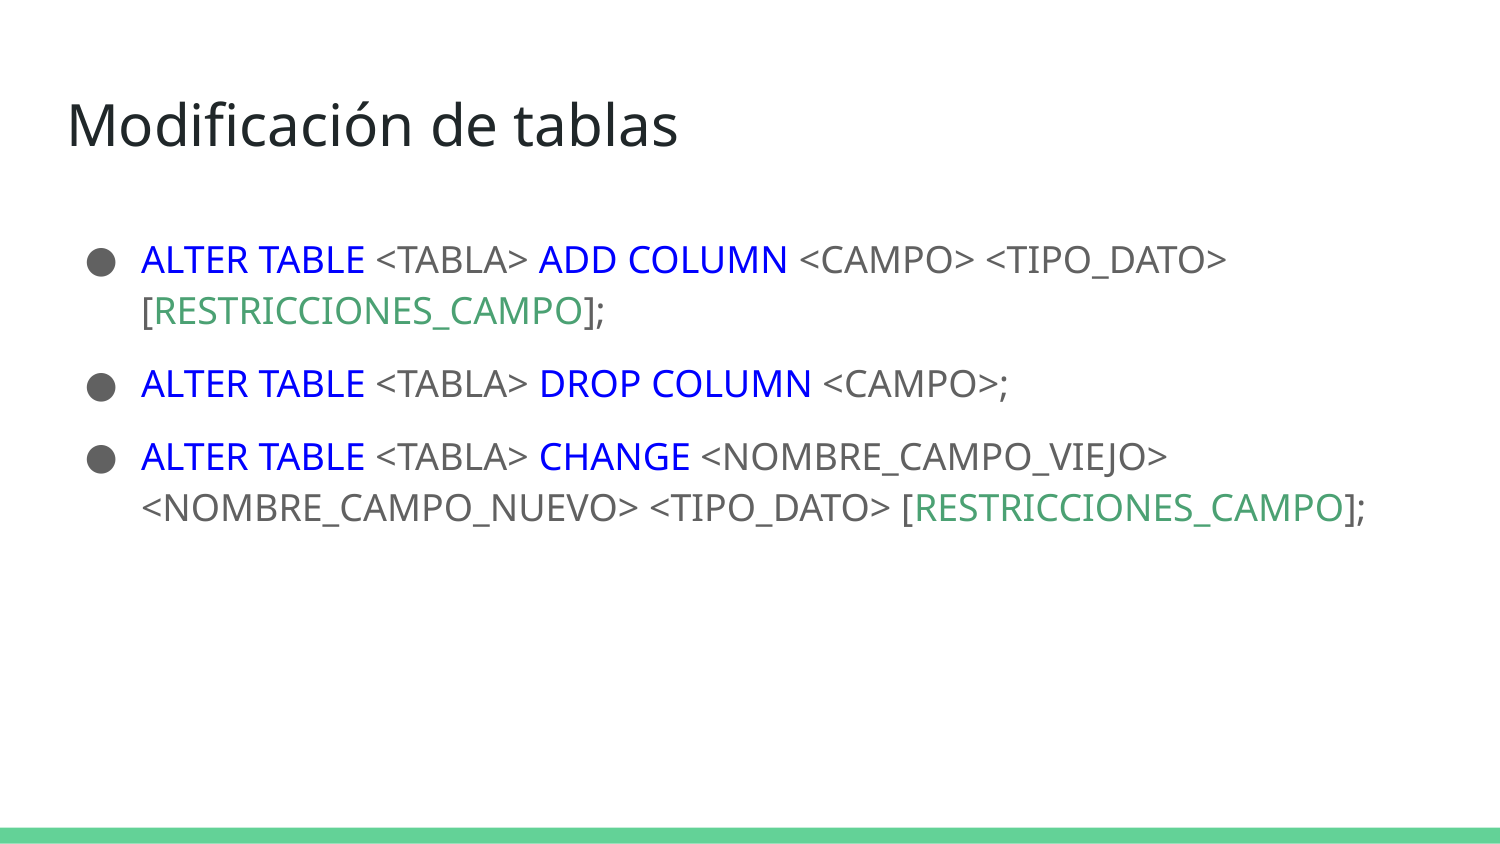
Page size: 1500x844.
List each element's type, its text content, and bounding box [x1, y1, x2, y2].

title Modificación de tablas [51, 72, 1449, 167]
list ALTER TABLE <TABLA> ADD COLUMN <CAMPO> <TIPO_DATO> [RESTRICCIONES_CAMPO]; ALTER TABLE <TABLA> DROP COLUMN <CAMPO>; ALTER TABLE <TABLA> CHANGE <NOMBRE_CAMPO_VIEJO> <NOMBRE_CAMPO_NUEVO> <TIPO_DATO> [RESTRICCIONES_CAMPO]; [51, 214, 1449, 704]
